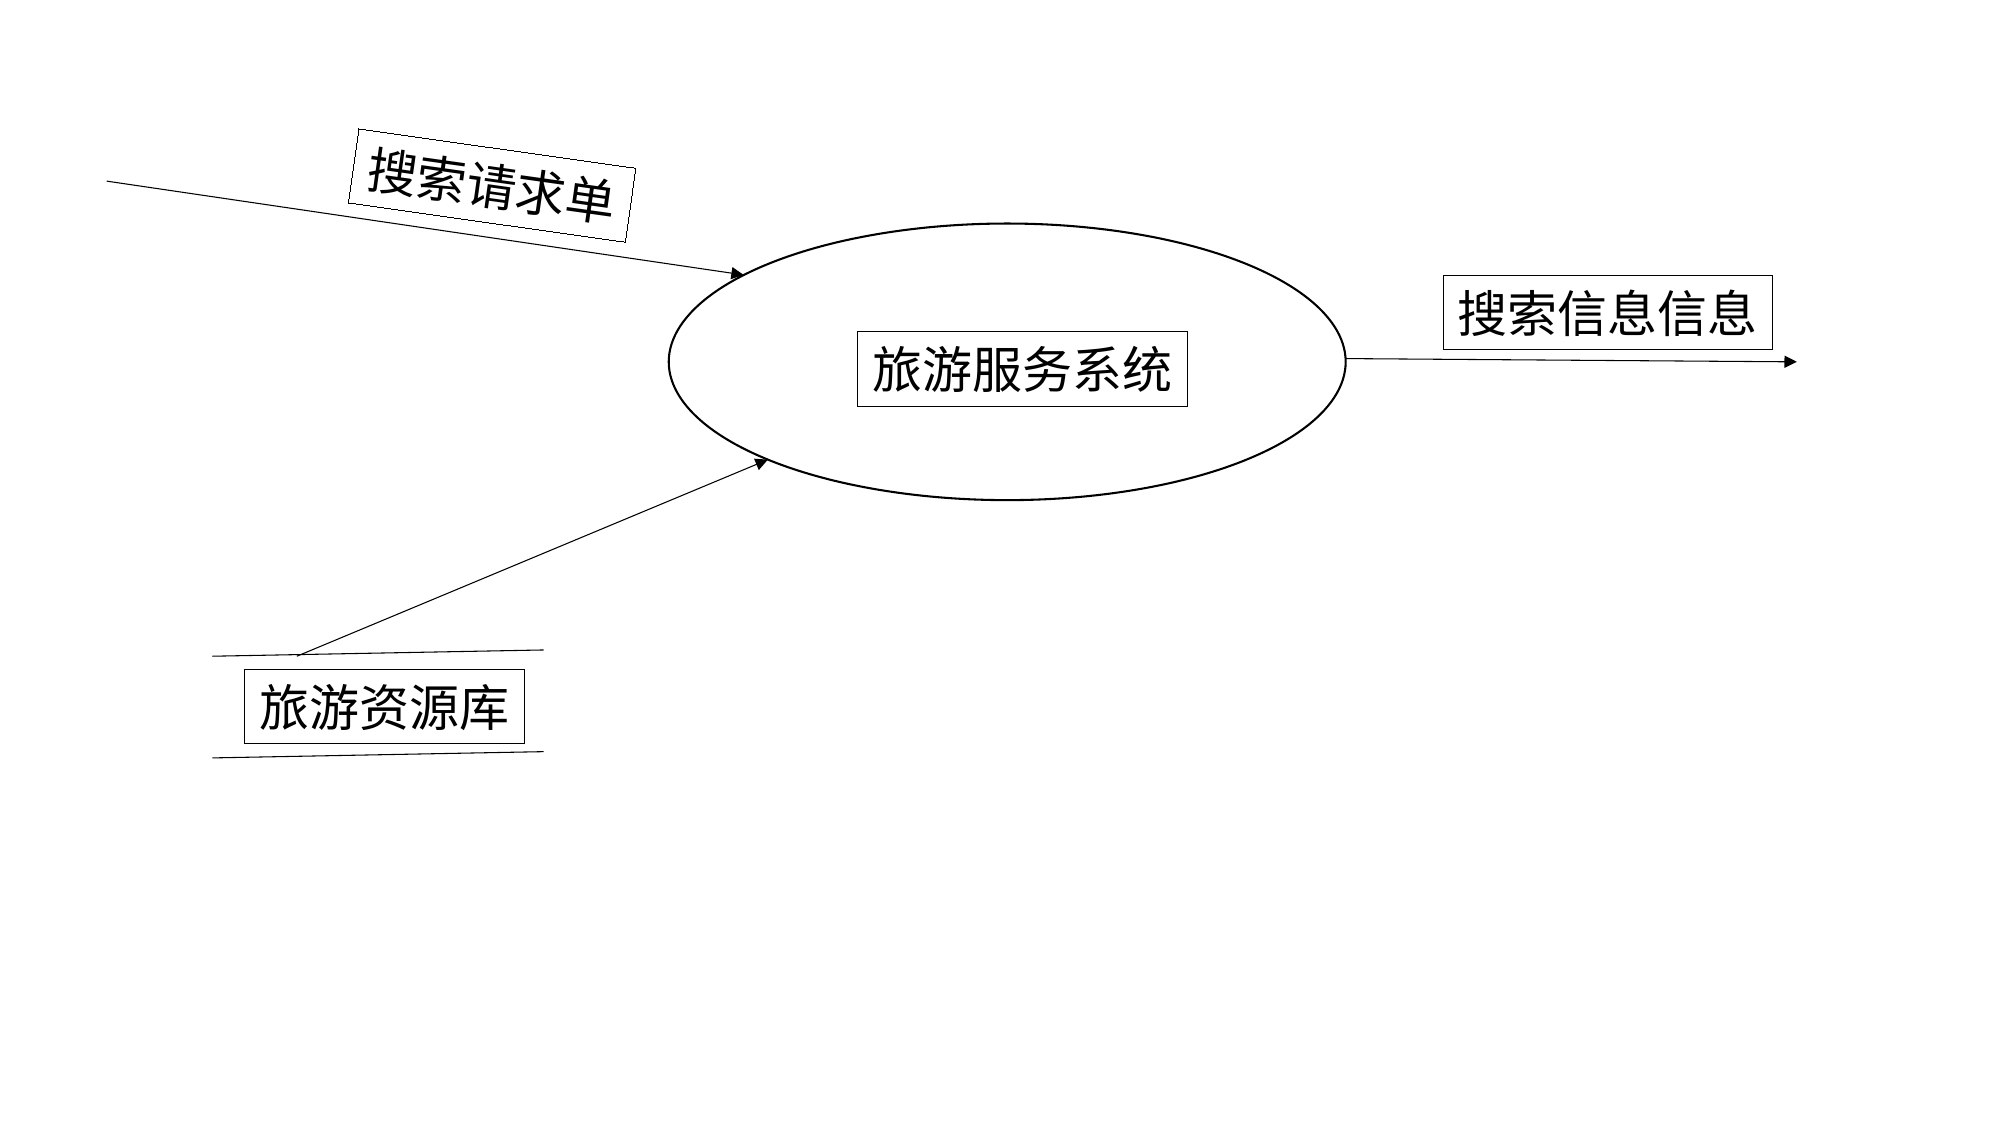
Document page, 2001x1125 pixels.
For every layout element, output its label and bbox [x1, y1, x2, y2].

text_box [106, 148, 1797, 758]
